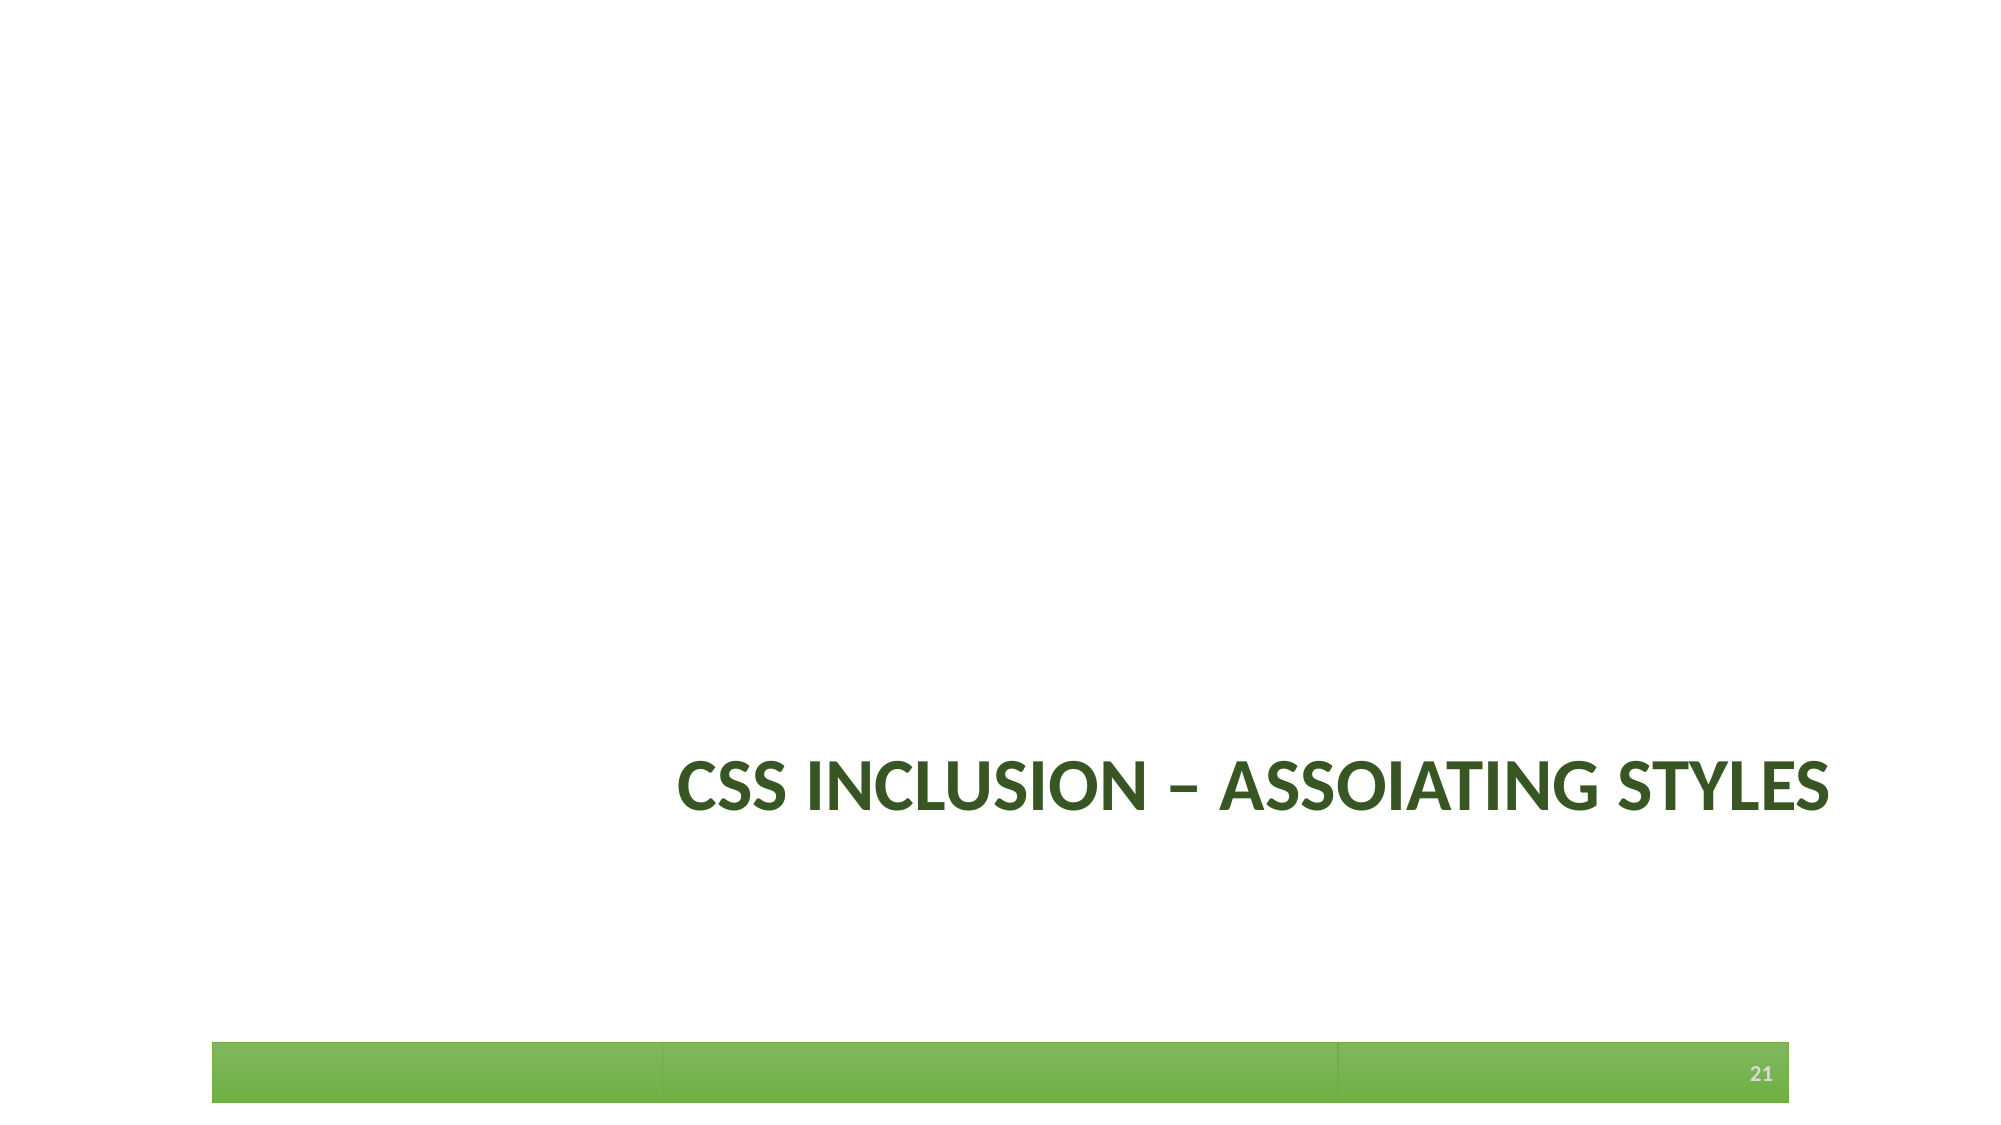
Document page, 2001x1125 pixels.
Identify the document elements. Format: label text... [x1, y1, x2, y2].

slide_number [212, 1042, 662, 1103]
list CSS INCLUSION – ASSOIATING STYLES [137, 299, 1863, 1014]
footer [662, 1042, 1338, 1103]
slide_number 21 [1338, 1042, 1789, 1103]
